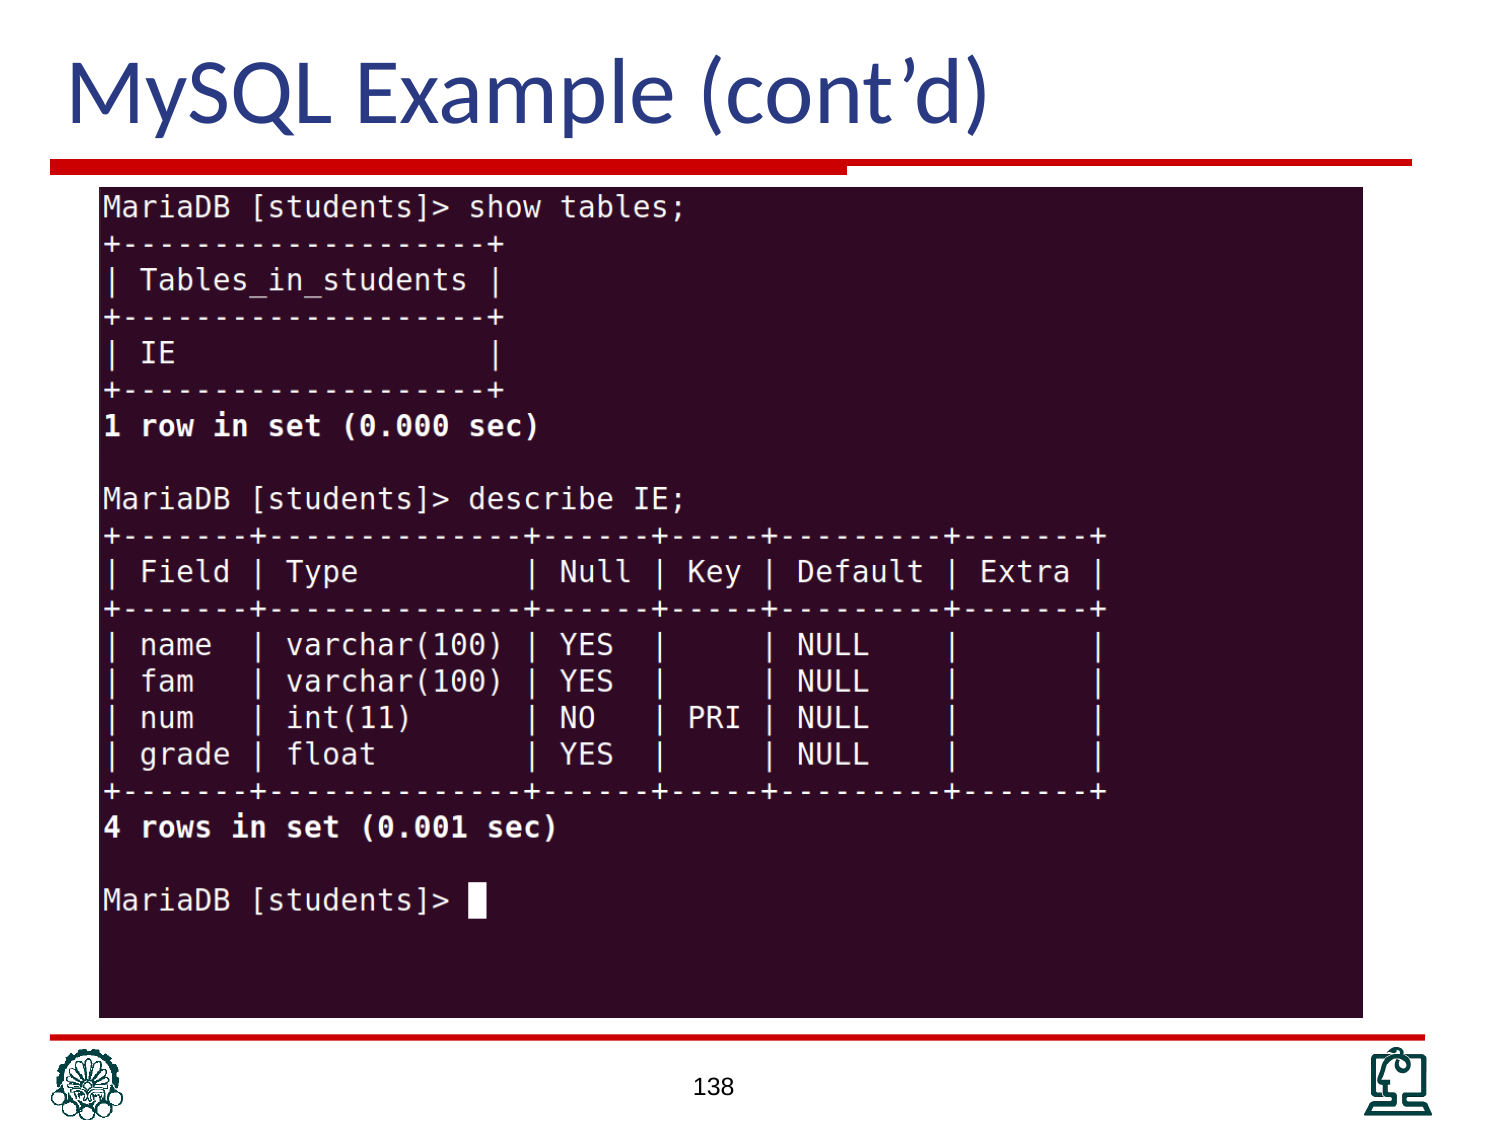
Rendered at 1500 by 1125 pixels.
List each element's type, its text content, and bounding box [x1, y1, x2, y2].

title MySQL Example (cont’d) [49, 24, 1438, 151]
picture [99, 186, 1363, 1019]
picture [1362, 1045, 1438, 1119]
picture [50, 1047, 125, 1122]
slide_number 138 [649, 1062, 751, 1103]
